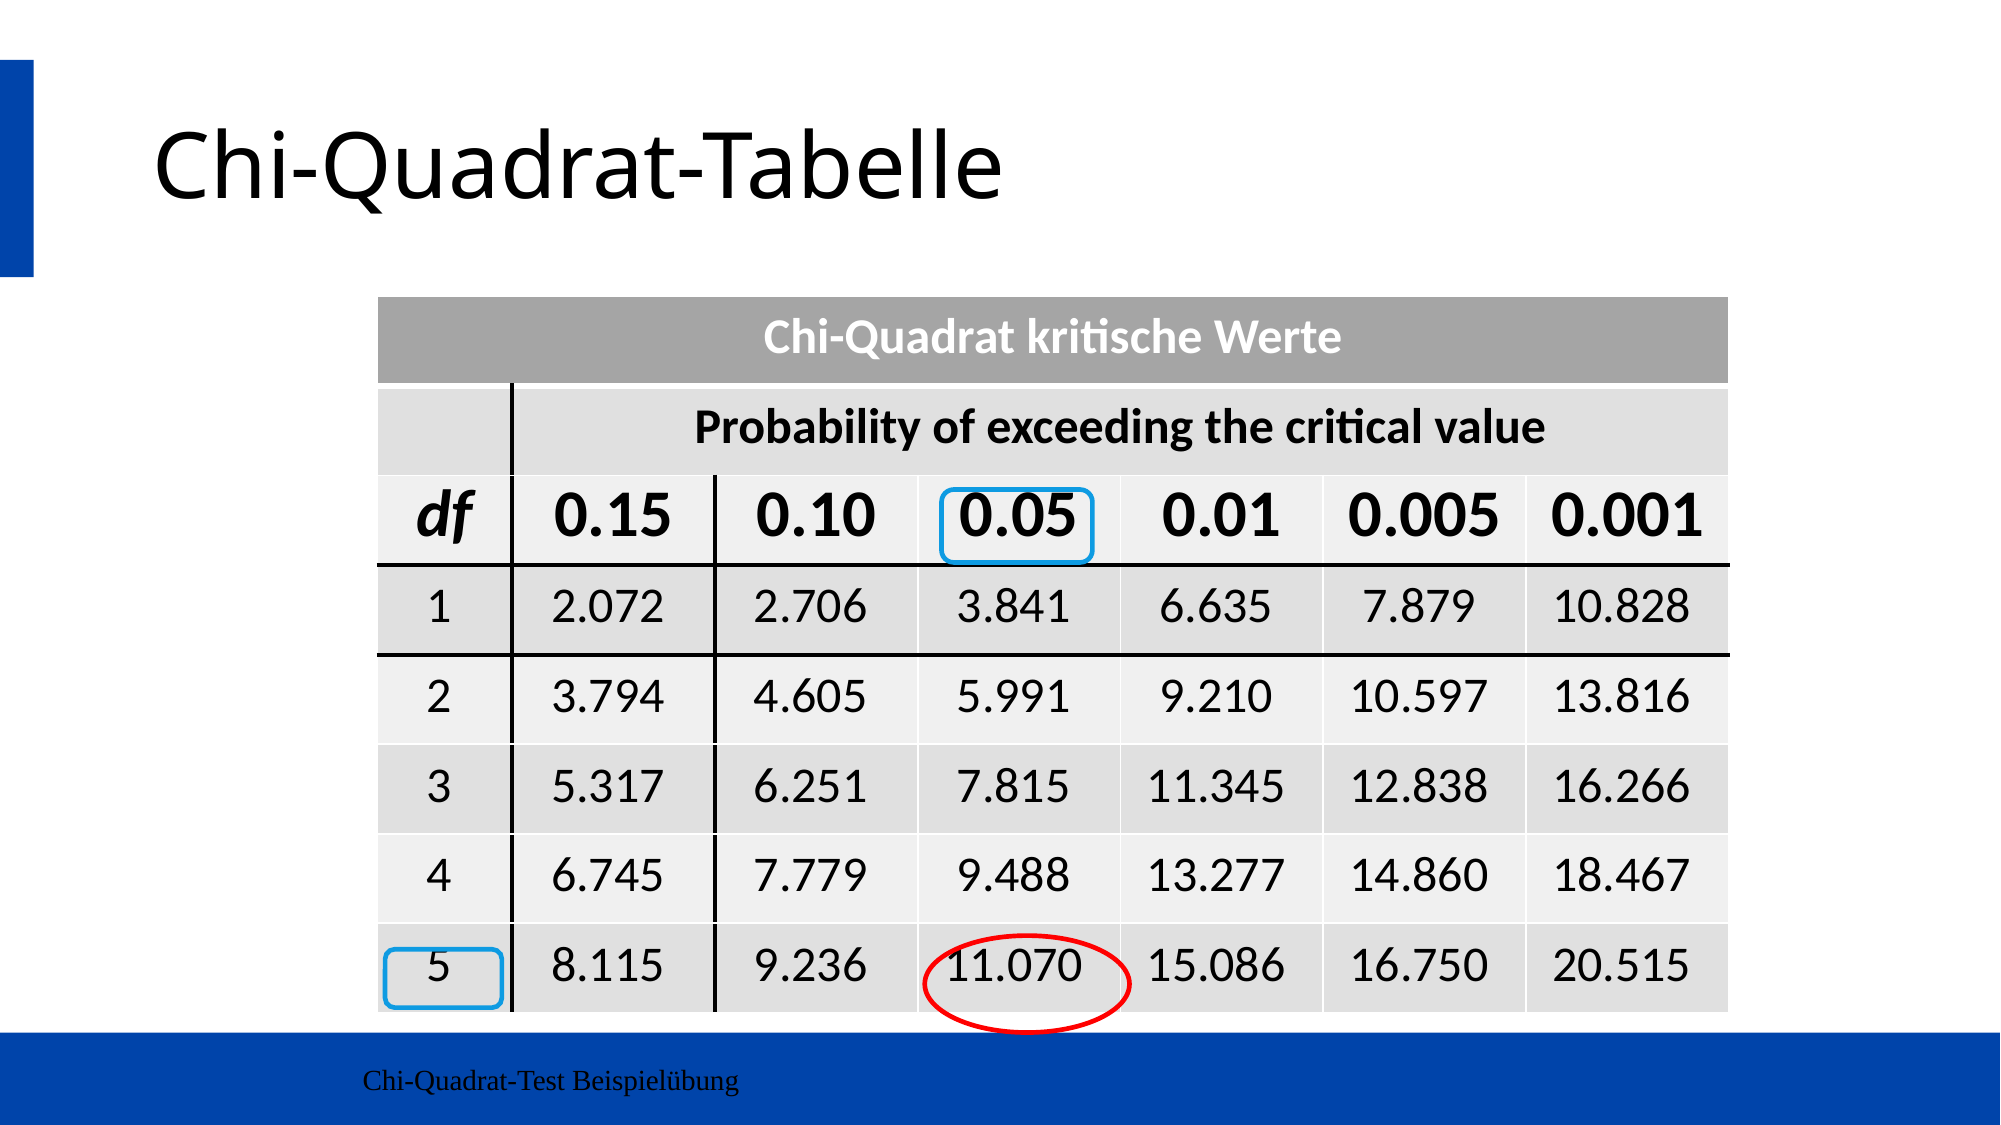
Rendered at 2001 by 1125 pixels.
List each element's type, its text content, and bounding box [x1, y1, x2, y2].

table_cell 20.515 [1527, 924, 1728, 1012]
text_box [923, 934, 1131, 1034]
table_cell 0.01 [1121, 476, 1322, 563]
table_cell 5.317 [514, 745, 713, 833]
table_cell 18.467 [1527, 835, 1728, 922]
table_cell 8.115 [514, 924, 713, 1012]
footer Chi-Quadrat-Test Beispielübung [31, 1048, 1071, 1109]
table_cell 2.072 [514, 567, 713, 653]
table_cell 9.488 [919, 835, 1120, 922]
table_header Chi-Quadrat kritische Werte [378, 297, 1728, 383]
table_cell 10.828 [1527, 567, 1728, 653]
table_cell 6.745 [514, 835, 713, 922]
table_cell 4.605 [717, 657, 917, 743]
text_box [940, 488, 1094, 564]
table_cell 11.345 [1121, 745, 1322, 833]
table_cell 7.779 [717, 835, 917, 922]
table_cell 9.210 [1121, 657, 1322, 743]
table_cell df [378, 476, 510, 563]
table_cell 11.070 [919, 924, 1120, 1012]
table_cell 3.794 [514, 657, 713, 743]
title Chi-Quadrat-Tabelle [137, 59, 1863, 278]
table_cell 7.815 [919, 745, 1120, 833]
text_box [384, 948, 503, 1009]
table_cell 6.635 [1121, 567, 1322, 653]
table_cell 0.005 [1324, 476, 1525, 563]
table_cell 16.750 [1324, 924, 1525, 1012]
table_cell 7.879 [1324, 567, 1525, 653]
table_cell 15.086 [1121, 924, 1322, 1012]
table_cell 12.838 [1324, 745, 1525, 833]
table_cell 2.706 [717, 567, 917, 653]
table_cell 10.597 [1324, 657, 1525, 743]
table_cell 6.251 [717, 745, 917, 833]
table_cell 13.277 [1121, 835, 1322, 922]
table_cell 4 [378, 835, 510, 922]
table_cell 16.266 [1527, 745, 1728, 833]
table_cell 1 [378, 567, 510, 653]
table_cell 5 [378, 924, 510, 1012]
table_cell Probability of exceeding the critical value [514, 389, 1728, 475]
table_cell 3.841 [919, 567, 1120, 653]
table_cell [378, 389, 510, 475]
table_cell 9.236 [717, 924, 917, 1012]
table_cell 13.816 [1527, 657, 1728, 743]
table_cell 5.991 [919, 657, 1120, 743]
table_cell 3 [378, 745, 510, 833]
table_cell 0.10 [717, 476, 917, 563]
table_cell 0.001 [1527, 476, 1728, 563]
table_cell 14.860 [1324, 835, 1525, 922]
table_cell 0.05 [919, 476, 1120, 563]
table_cell 0.15 [514, 476, 713, 563]
table_cell 2 [378, 657, 510, 743]
